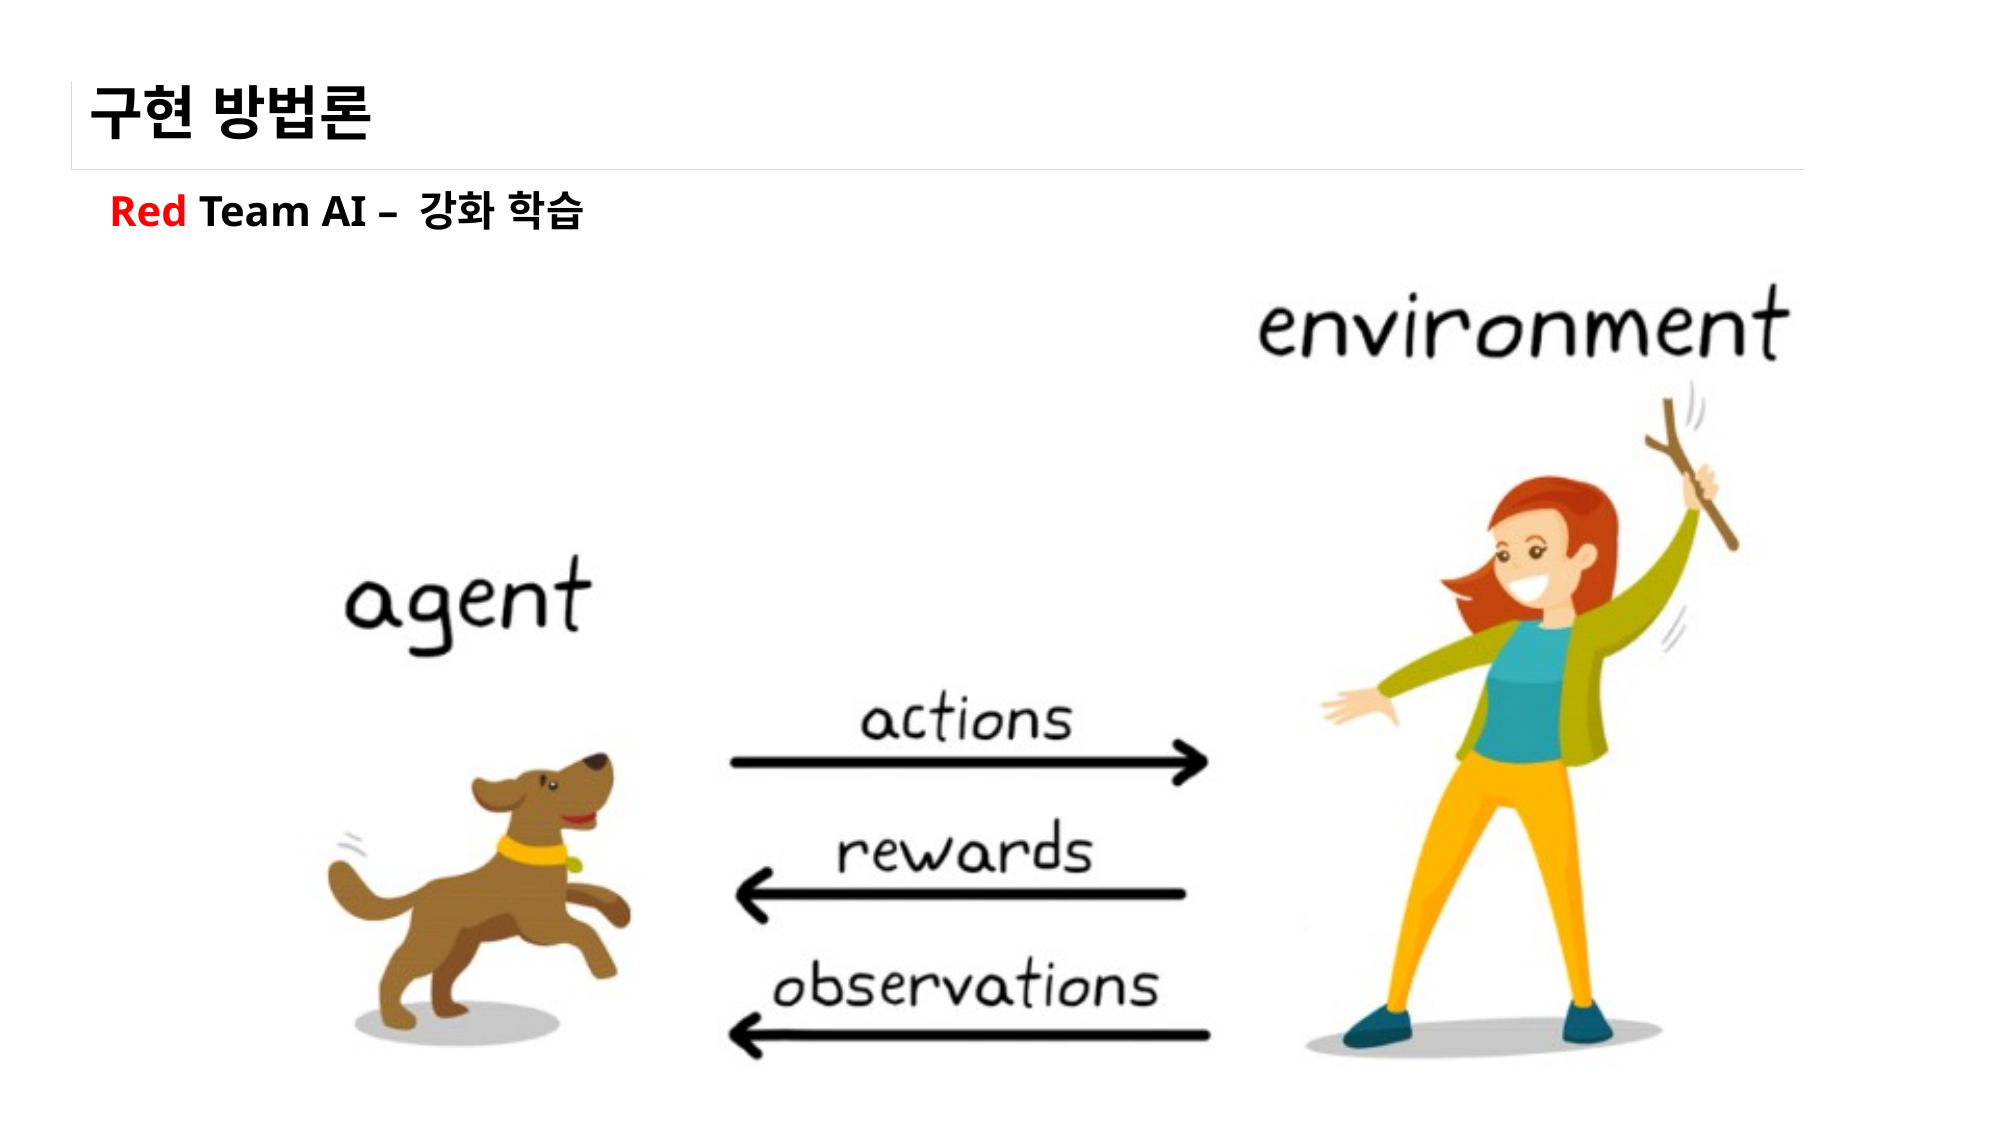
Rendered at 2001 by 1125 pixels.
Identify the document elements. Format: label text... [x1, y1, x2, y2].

picture [202, 268, 1798, 1125]
title 구현 방법론 [74, 61, 1949, 162]
text_box Red Team AI – 강화 학습 [94, 177, 600, 242]
